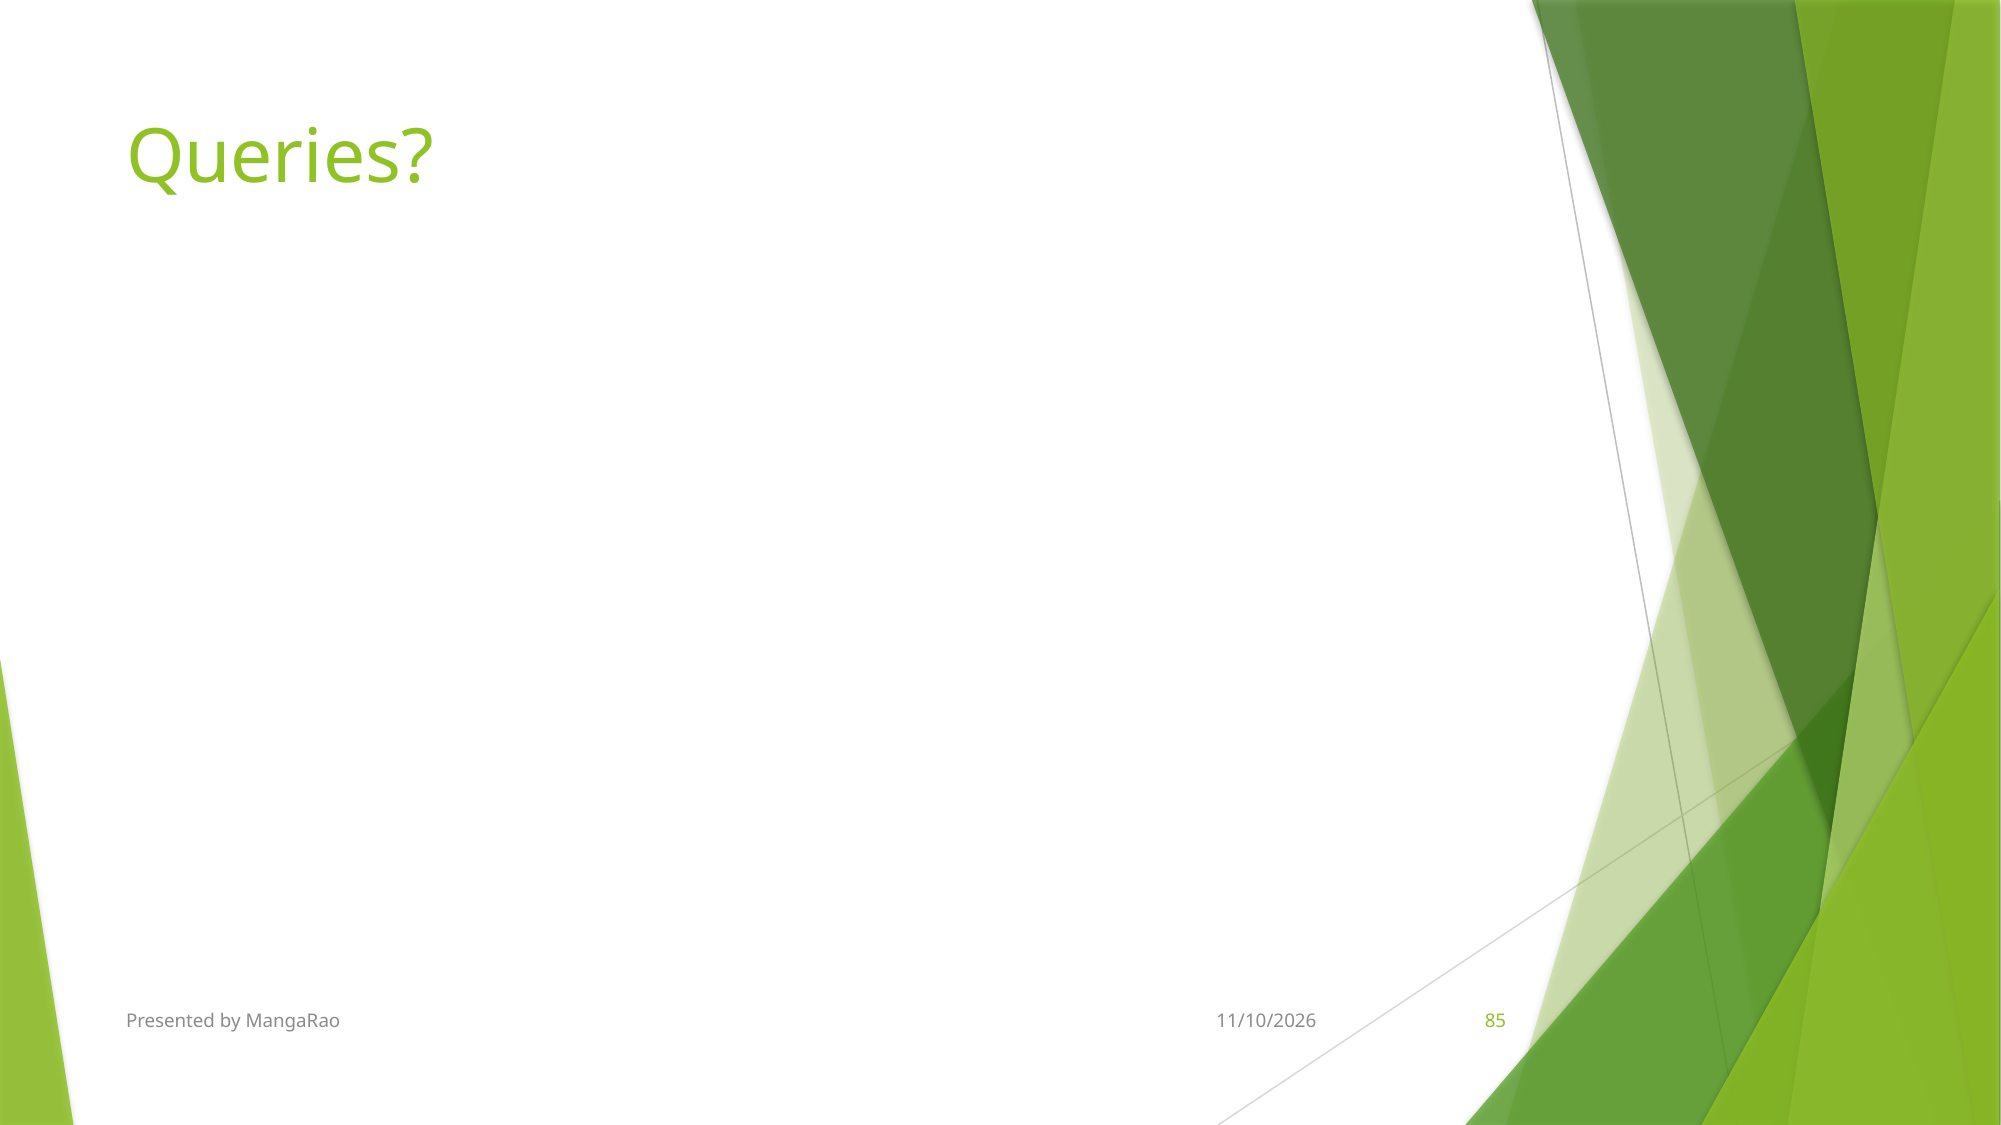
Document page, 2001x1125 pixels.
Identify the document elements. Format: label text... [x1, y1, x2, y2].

slide_number 85 [1409, 991, 1522, 1051]
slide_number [1181, 991, 1332, 1051]
title Queries? [111, 99, 1522, 317]
footer Presented by MangaRao [111, 991, 1145, 1051]
